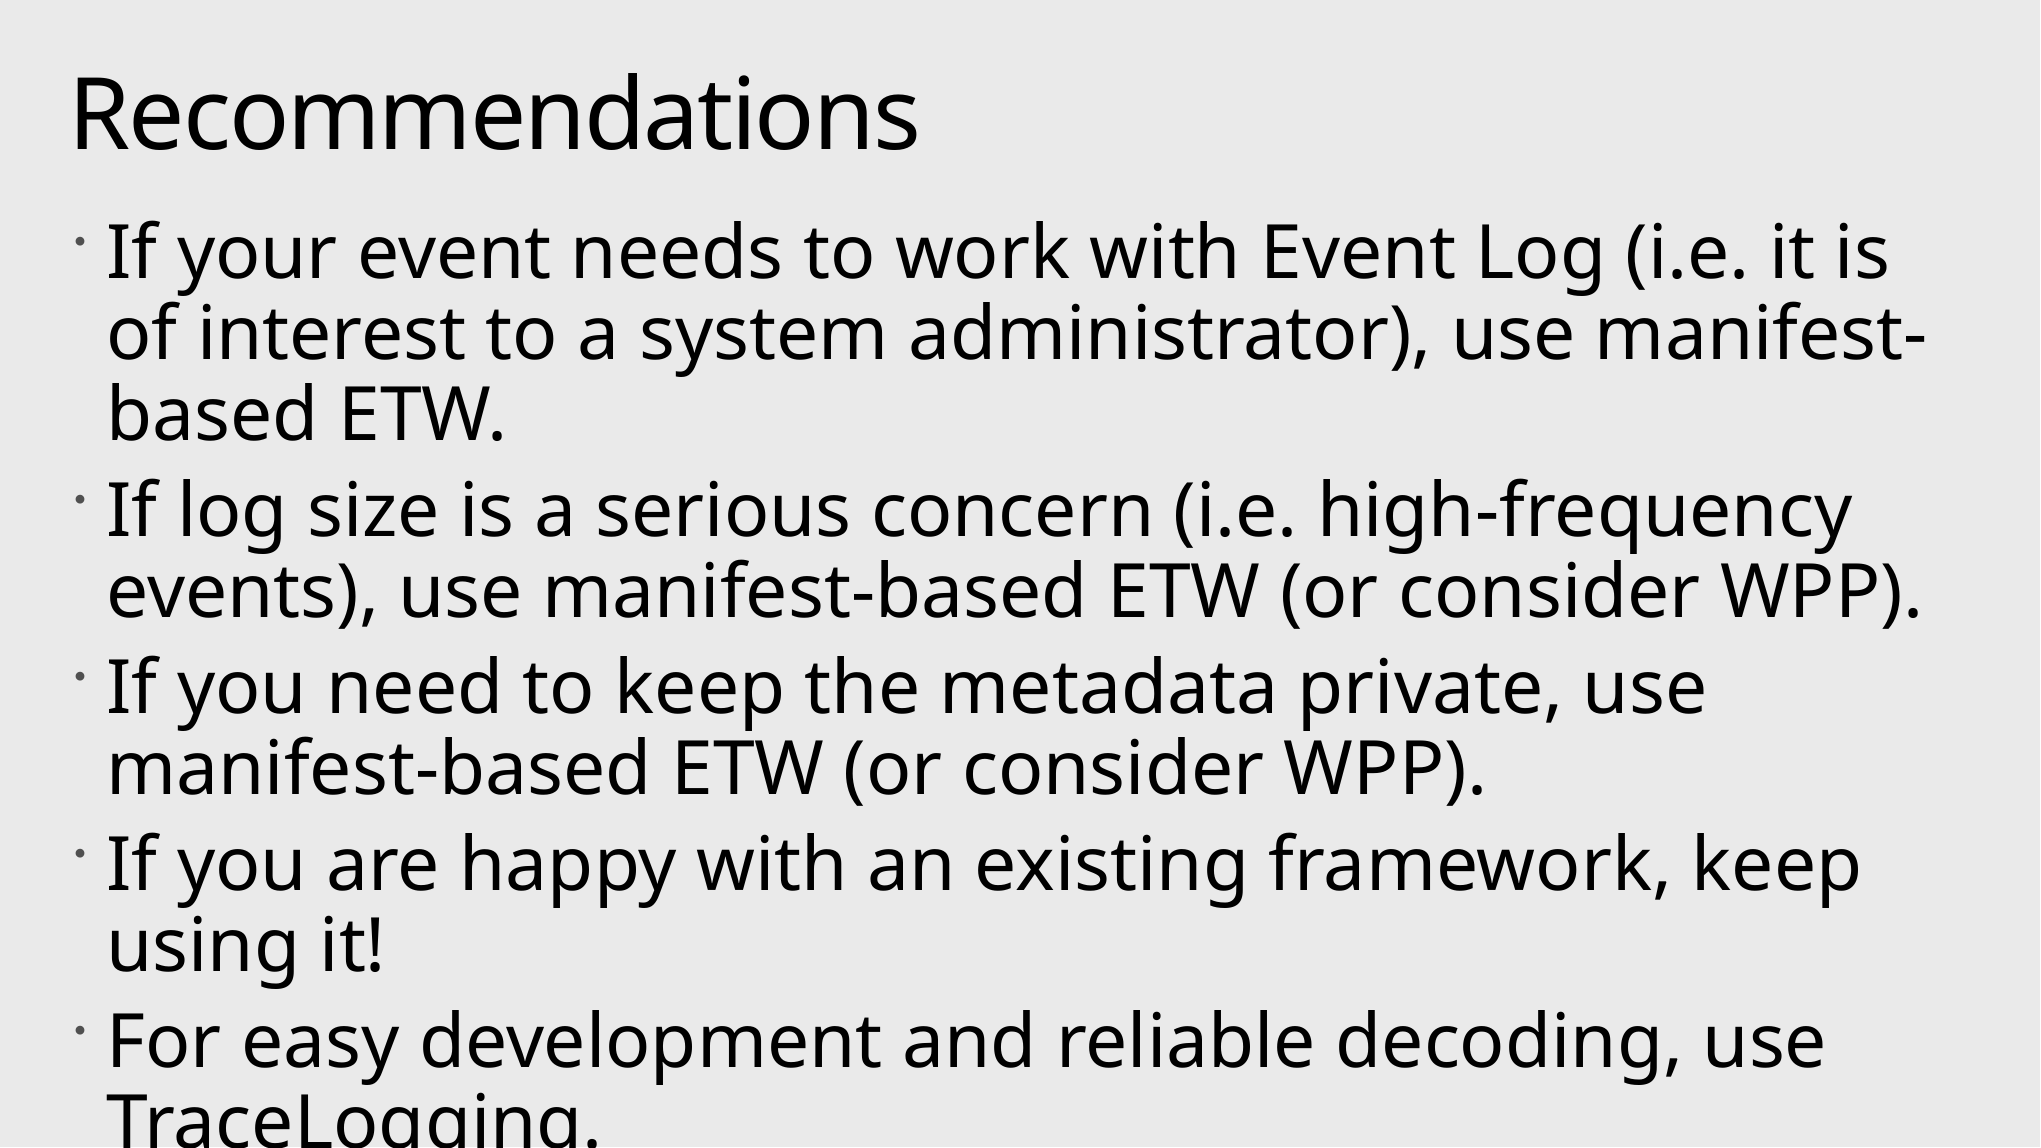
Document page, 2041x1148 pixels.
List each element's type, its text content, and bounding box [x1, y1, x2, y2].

title Recommendations [45, 48, 1996, 198]
list If your event needs to work with Event Log (i.e. it is of interest to a system administrator), use manifest-based ETW. If log size is a serious concern (i.e. high-frequency events), use manifest-based ETW (or consider WPP). If you need to keep the metadata private, use manifest-based ETW (or consider WPP). If you are happy with an existing framework, keep using it! For easy development and reliable decoding, use TraceLogging. [45, 198, 1996, 1120]
